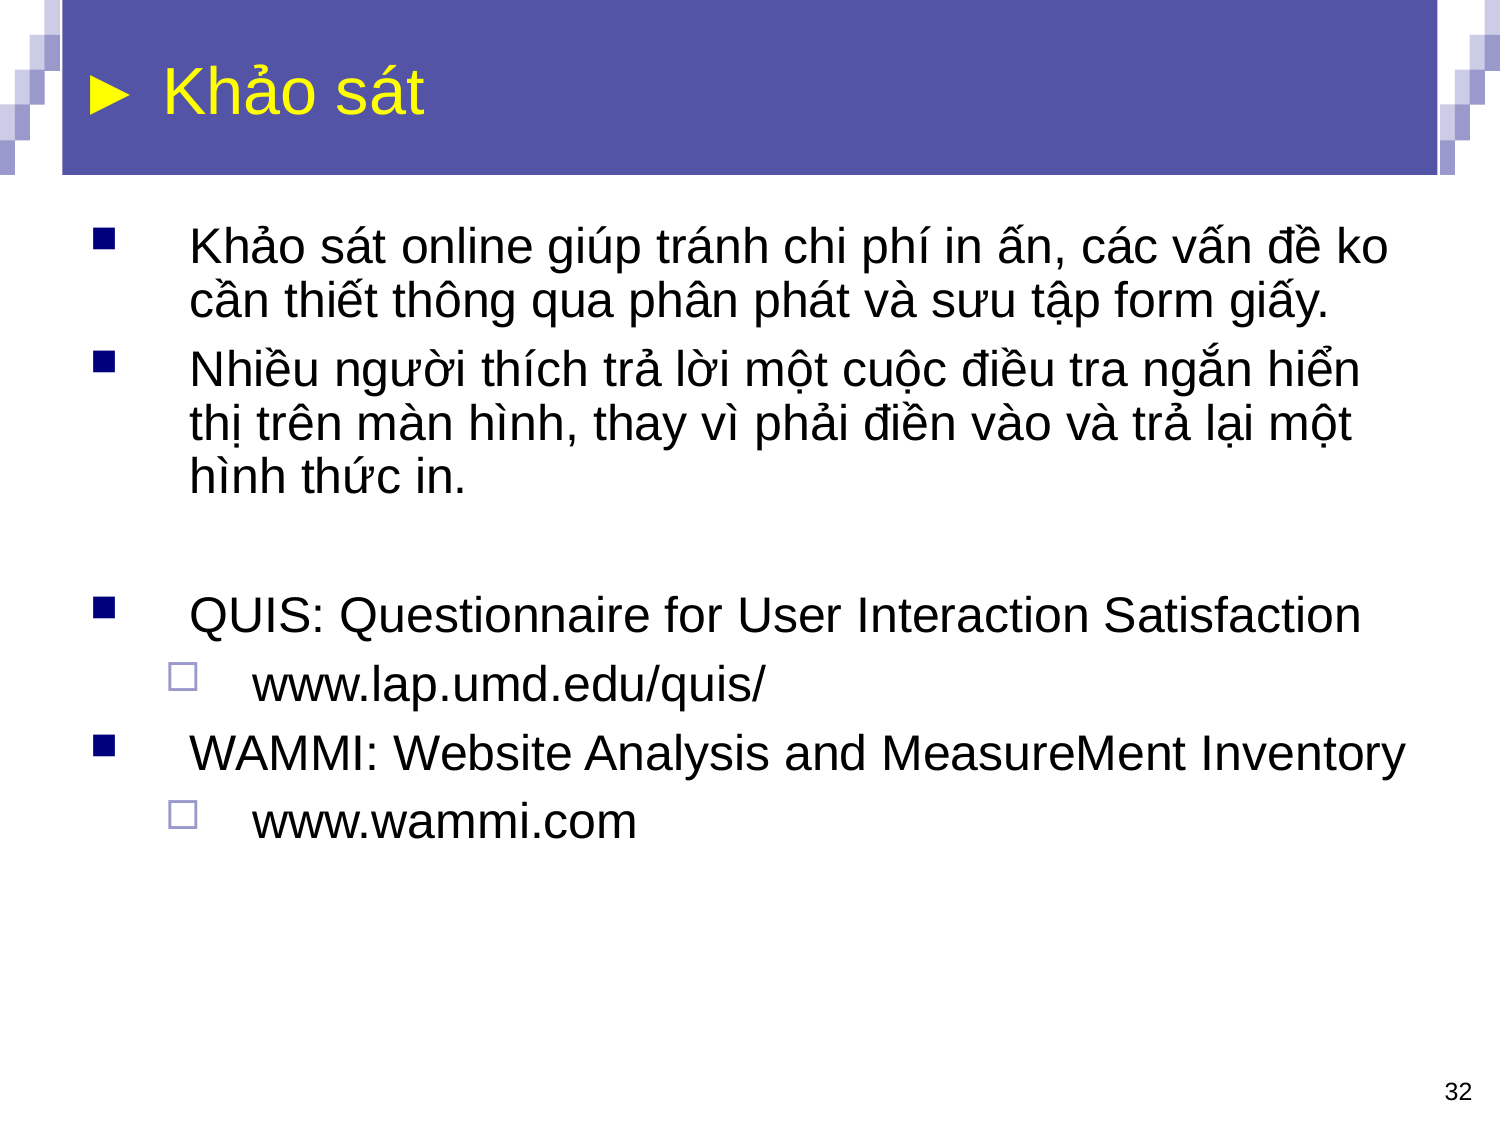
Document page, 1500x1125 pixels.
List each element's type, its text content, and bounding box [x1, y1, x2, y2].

slide_number 32 [1137, 1062, 1488, 1113]
title ► Khảo sát [62, 0, 1438, 175]
list Khảo sát online giúp tránh chi phí in ấn, các vấn đề ko cần thiết thông qua phân phát và sưu tập form giấy. Nhiều người thích trả lời một cuộc điều tra ngắn hiển thị trên màn hình, thay vì phải điền vào và trả lại một hình thức in. QUIS: Questionnaire for User Interaction Satisfaction www.lap.umd.edu/quis/ WAMMI: Website Analysis and MeasureMent Inventory www.wammi.com [75, 212, 1425, 1025]
